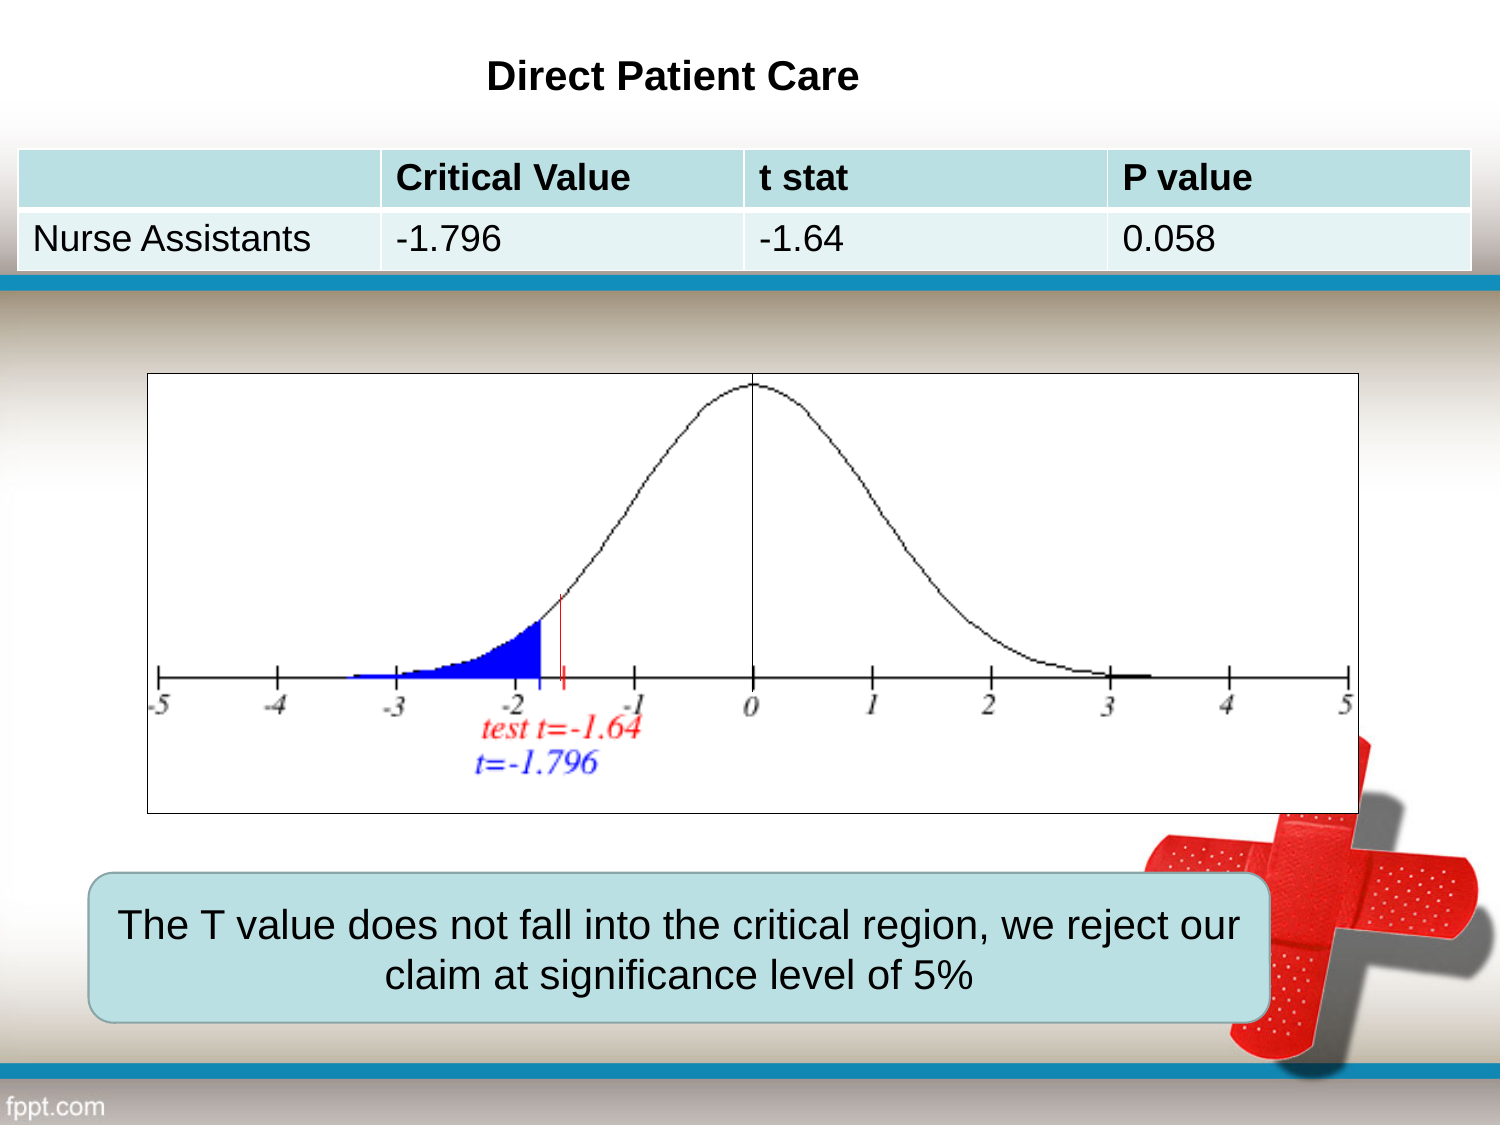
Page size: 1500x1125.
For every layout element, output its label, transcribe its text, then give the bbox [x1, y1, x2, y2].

text_box The T value does not fall into the critical region, we reject our claim at significance level of 5% [87, 871, 1271, 1024]
table_cell -1.64 [745, 213, 1107, 270]
table_header t stat [745, 150, 1107, 207]
table_cell -1.796 [382, 213, 743, 270]
table_cell Nurse Assistants [19, 213, 380, 270]
text_box Direct Patient Care [471, 40, 887, 106]
table_cell 0.058 [1108, 213, 1470, 270]
picture [0, 0, 1500, 1125]
table_header [19, 150, 380, 207]
table_header Critical Value [382, 150, 743, 207]
table_header P value [1108, 150, 1470, 207]
